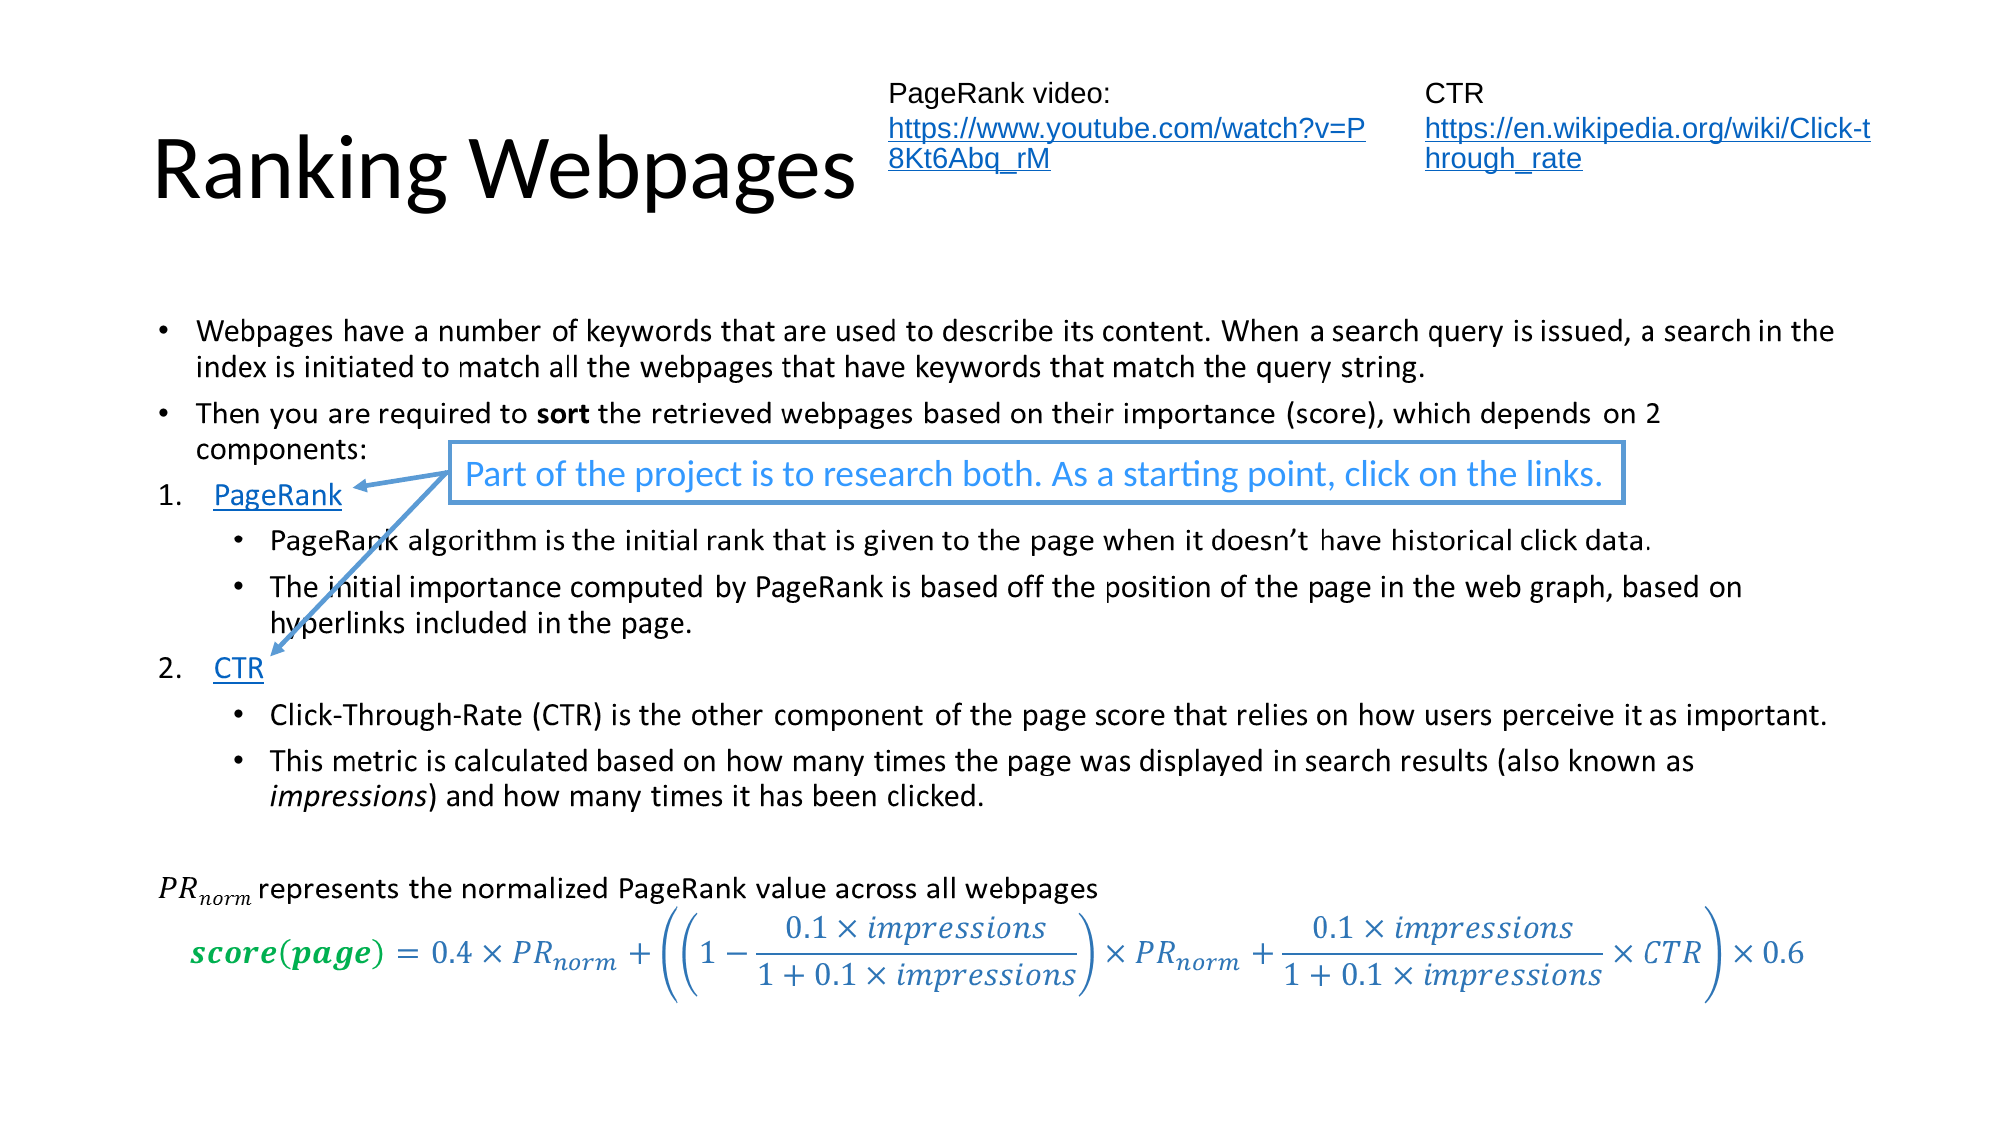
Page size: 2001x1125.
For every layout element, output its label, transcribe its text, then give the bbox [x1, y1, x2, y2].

list [137, 299, 1863, 1014]
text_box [269, 471, 448, 657]
text_box CTR https://en.wikipedia.org/wiki/Click-through_rate [1409, 59, 1902, 156]
text_box Part of the project is to research both. As a starting point, click on the links. [450, 441, 1624, 503]
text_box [352, 471, 451, 489]
text_box PageRank video: https://www.youtube.com/watch?v=P8Kt6Abq_rM [873, 59, 1383, 156]
title Ranking Webpages [137, 59, 1863, 278]
